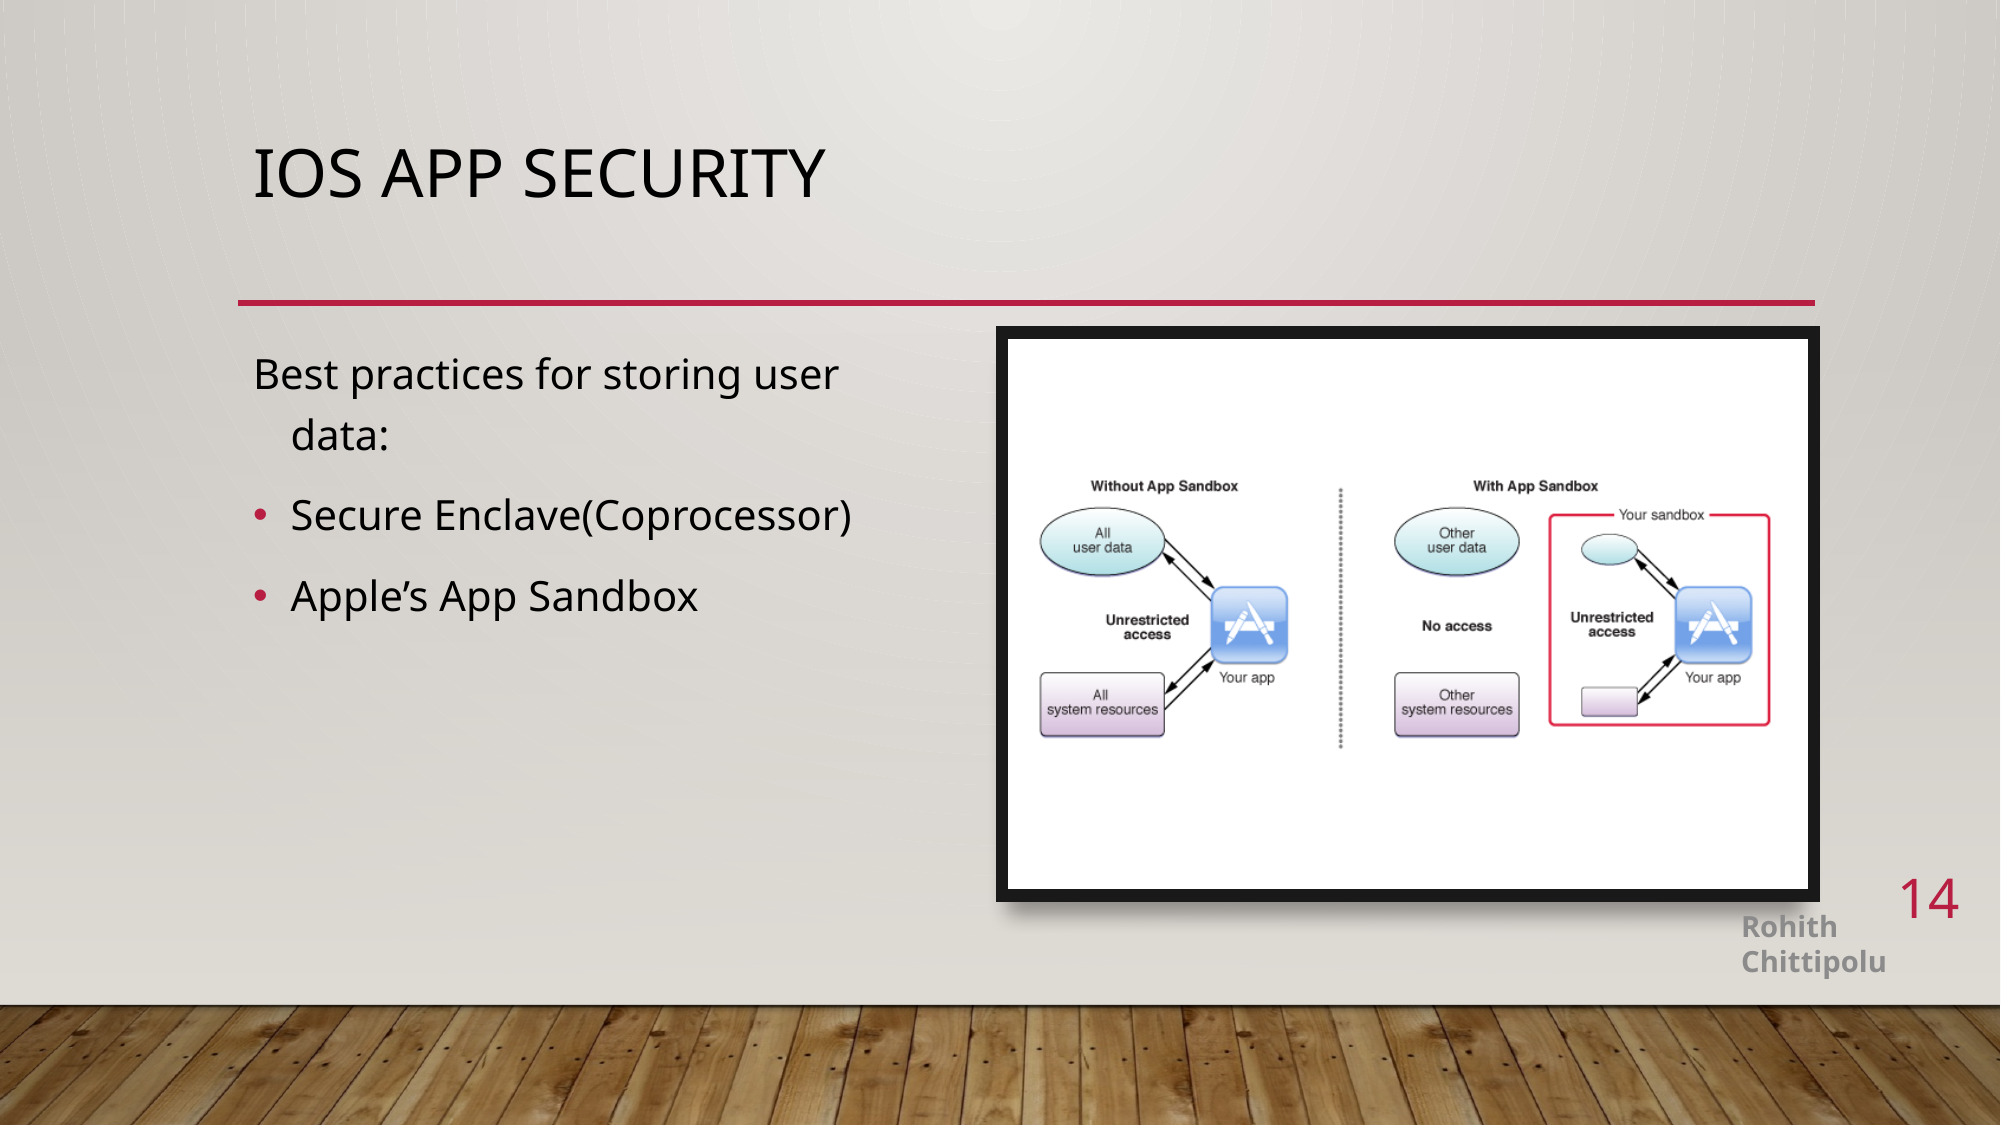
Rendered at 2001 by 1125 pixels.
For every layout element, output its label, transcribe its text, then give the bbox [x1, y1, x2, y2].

title IOS APP SECURITY [238, 131, 1814, 305]
picture [0, 1005, 2000, 1125]
footer Rohith Chittipolu [1725, 931, 2000, 987]
list Best practices for storing user data: Secure Enclave(Coprocessor) Apple’s App Sandbox [238, 330, 921, 897]
slide_number 14 [1841, 856, 1975, 931]
picture [1029, 470, 1787, 755]
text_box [1001, 329, 1815, 897]
